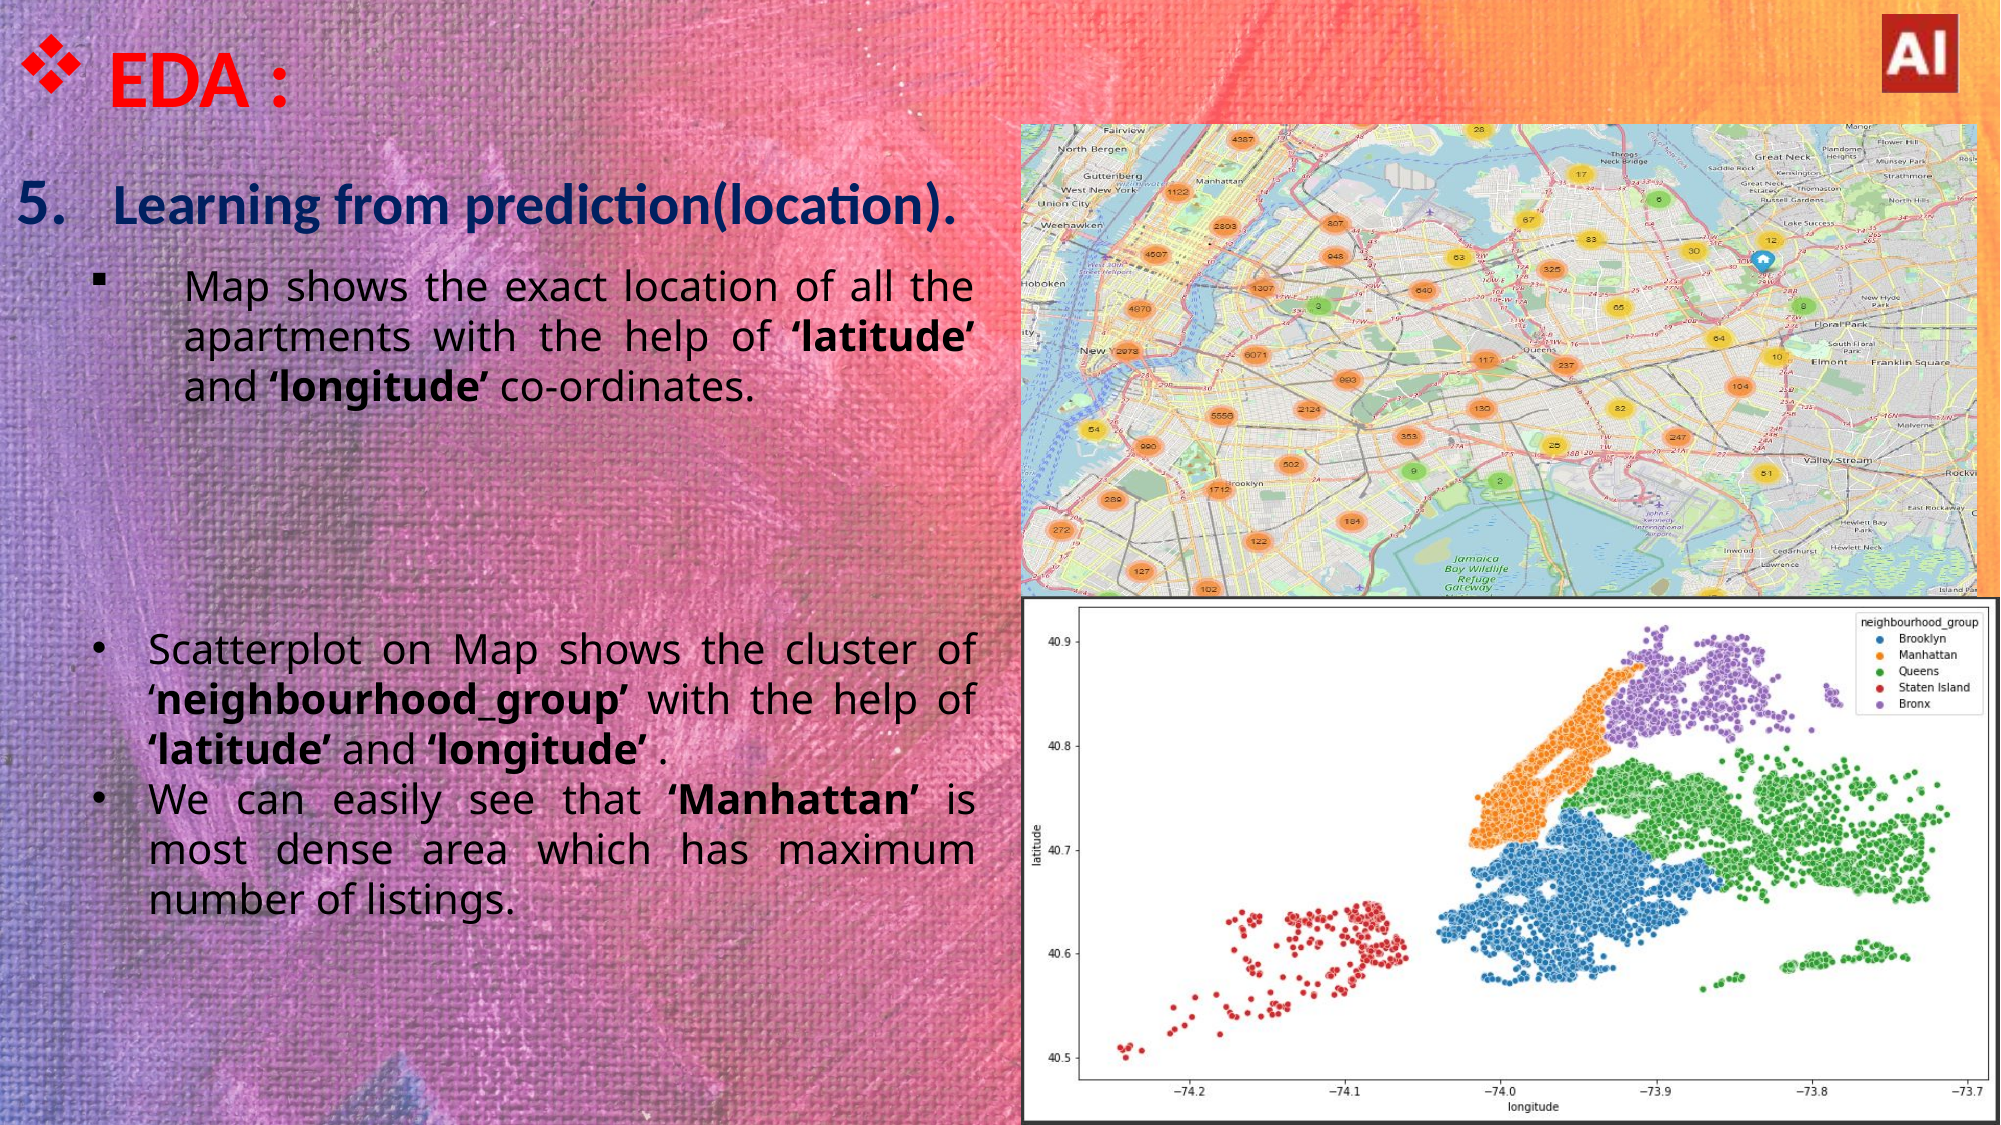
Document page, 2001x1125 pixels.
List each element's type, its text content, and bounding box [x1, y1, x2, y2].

text_box Map shows the exact location of all the apartments with the help of ‘latitude’ and ‘longitude’ co-ordinates. [0, 252, 990, 418]
text_box 5. Learning from prediction(location). [1, 150, 1021, 245]
picture [1021, 124, 2000, 1125]
text_box EDA : [0, 17, 1815, 132]
text_box Scatterplot on Map shows the cluster of ‘neighbourhood_group’ with the help of ‘latitude’ and ‘longitude’ . We can easily see that ‘Manhattan’ is most dense area which has maximum number of listings. [2, 615, 992, 1030]
picture [1881, 14, 1960, 93]
